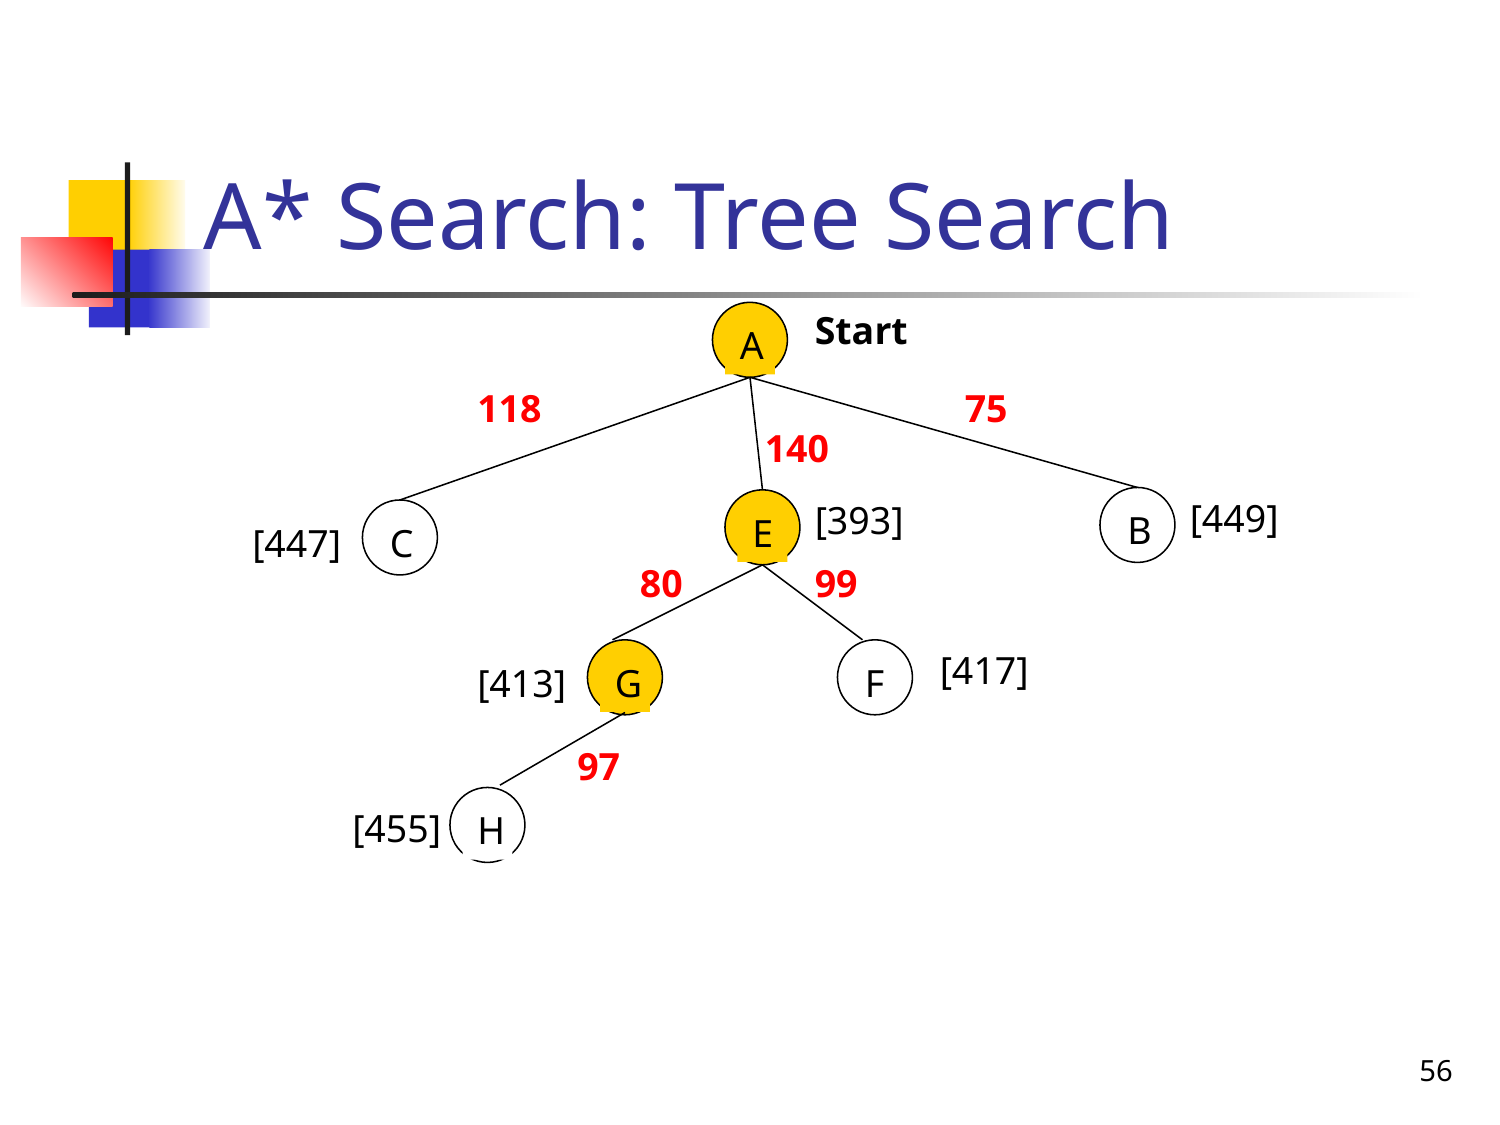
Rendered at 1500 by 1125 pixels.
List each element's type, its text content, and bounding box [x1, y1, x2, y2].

text_box 80 [624, 552, 725, 612]
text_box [362, 499, 438, 576]
text_box [455] [337, 797, 444, 858]
text_box [447] [237, 512, 357, 573]
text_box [1099, 487, 1176, 563]
text_box 118 [462, 377, 588, 438]
text_box Start [800, 299, 1000, 360]
text_box [393] [801, 489, 925, 550]
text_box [724, 489, 801, 566]
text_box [449, 787, 526, 863]
title A* Search: Tree Search [188, 34, 1468, 276]
slide_number 56 [1154, 1023, 1468, 1100]
text_box 99 [800, 552, 900, 612]
text_box 75 [950, 377, 1050, 438]
text_box 140 [750, 417, 875, 477]
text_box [712, 302, 788, 378]
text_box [837, 639, 913, 716]
text_box [413] [462, 652, 582, 712]
text_box [449] [1176, 487, 1300, 548]
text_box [587, 639, 663, 716]
text_box 97 [562, 735, 663, 795]
text_box [417] [924, 639, 1050, 700]
